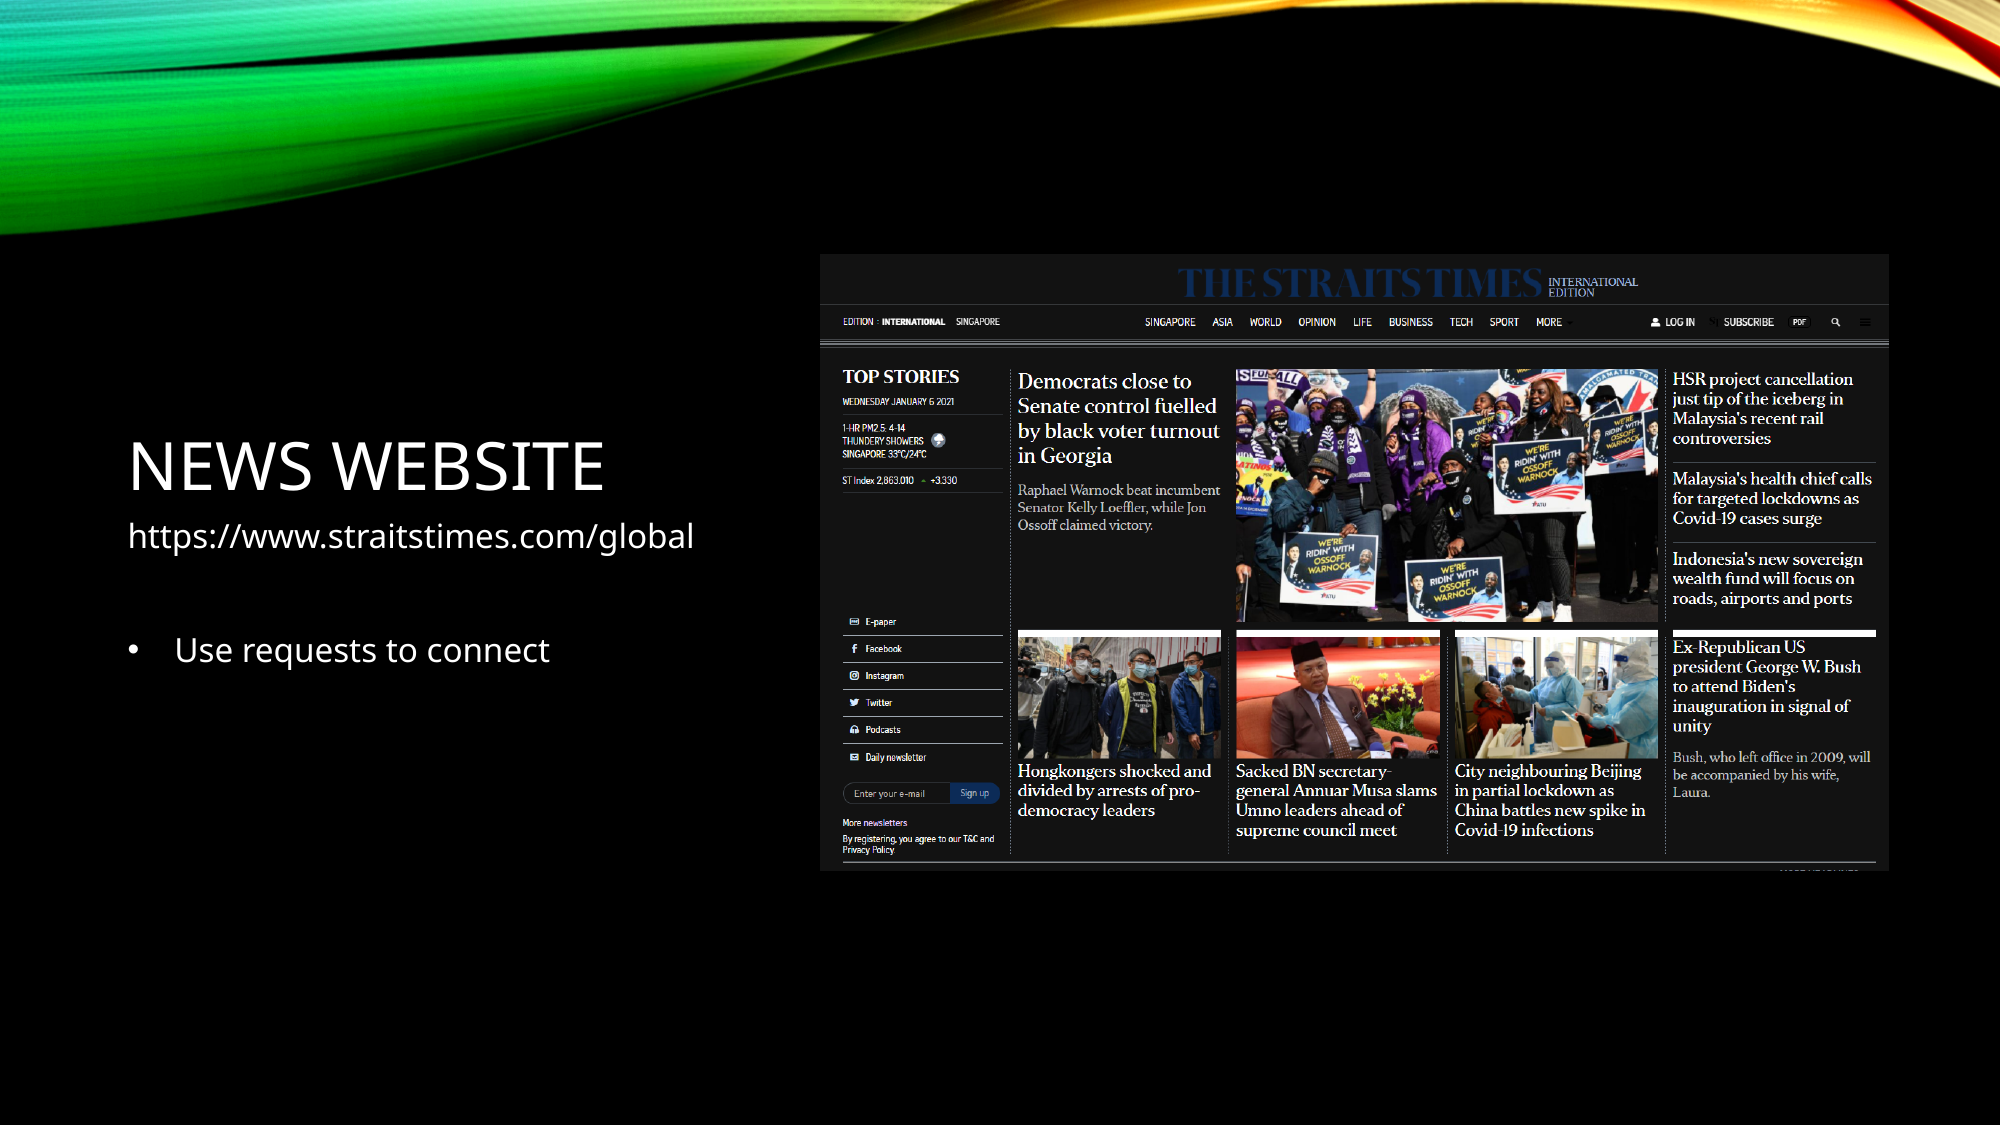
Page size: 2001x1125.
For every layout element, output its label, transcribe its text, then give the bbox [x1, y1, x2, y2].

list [820, 254, 1890, 871]
list https://www.straitstimes.com/global Use requests to connect [112, 512, 788, 1021]
title News Website [112, 249, 788, 512]
picture [0, 0, 2000, 237]
